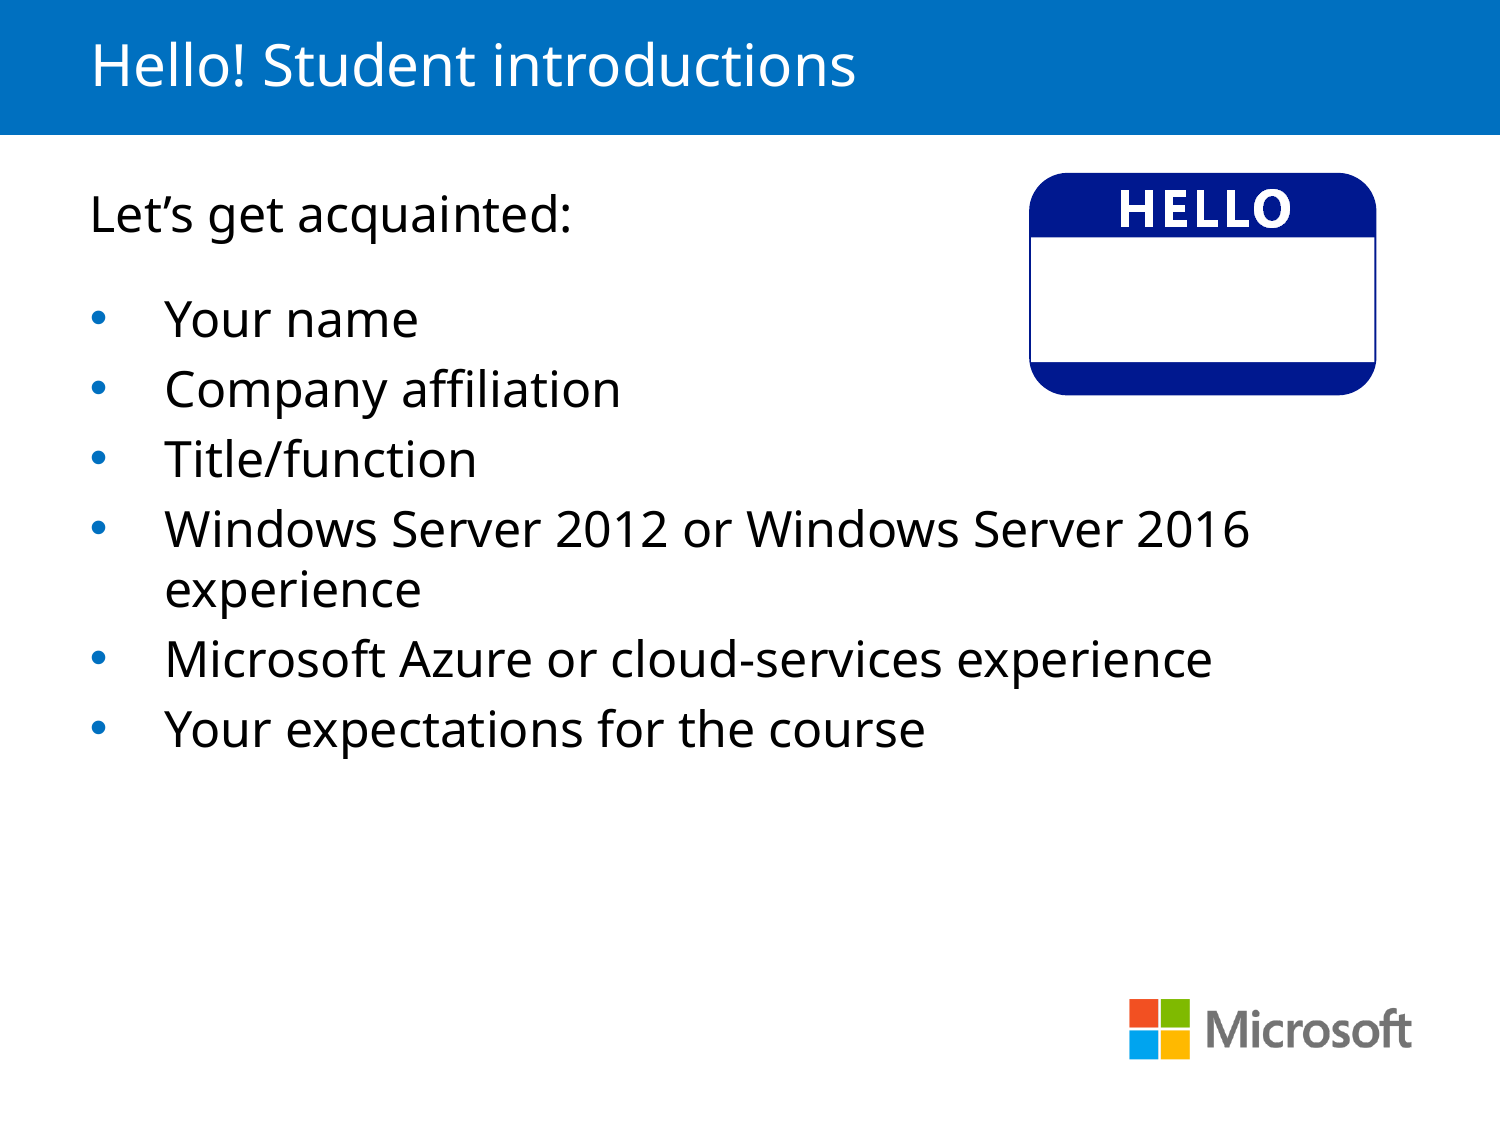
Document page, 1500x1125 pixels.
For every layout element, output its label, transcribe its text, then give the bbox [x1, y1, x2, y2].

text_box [1030, 174, 1375, 394]
list Let’s get acquainted: Your name Company affiliation Title/function Windows Server 2012 or Windows Server 2016 experience Microsoft Azure or cloud-services experience Your expectations for the course [75, 174, 1425, 1013]
title Hello! Student introductions [75, 0, 1425, 135]
picture [1089, 962, 1451, 1096]
